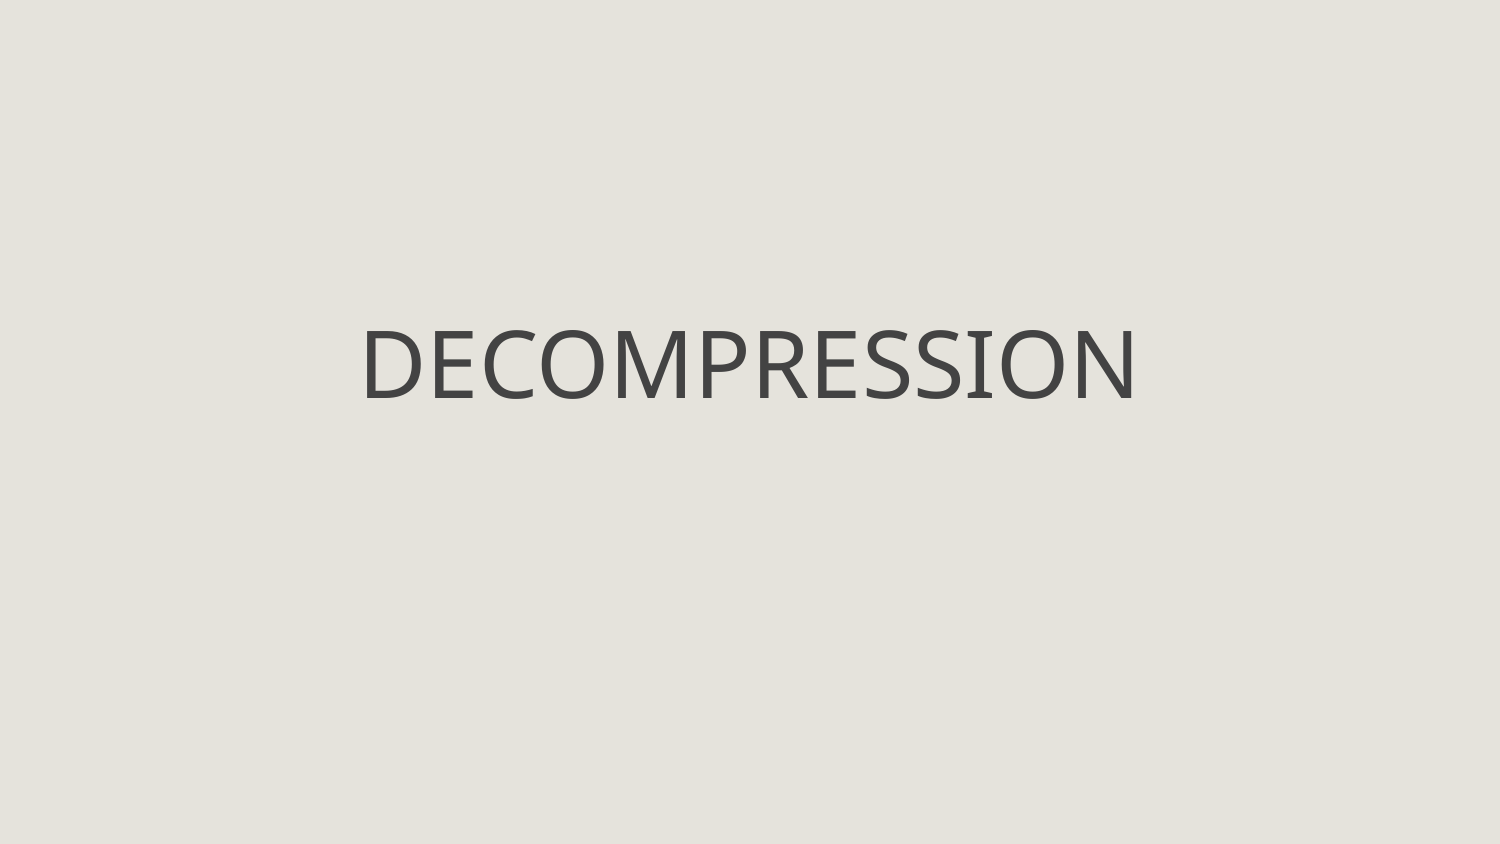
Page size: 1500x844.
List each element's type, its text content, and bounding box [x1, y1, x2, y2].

title DECOMPRESSION [187, 138, 1313, 432]
